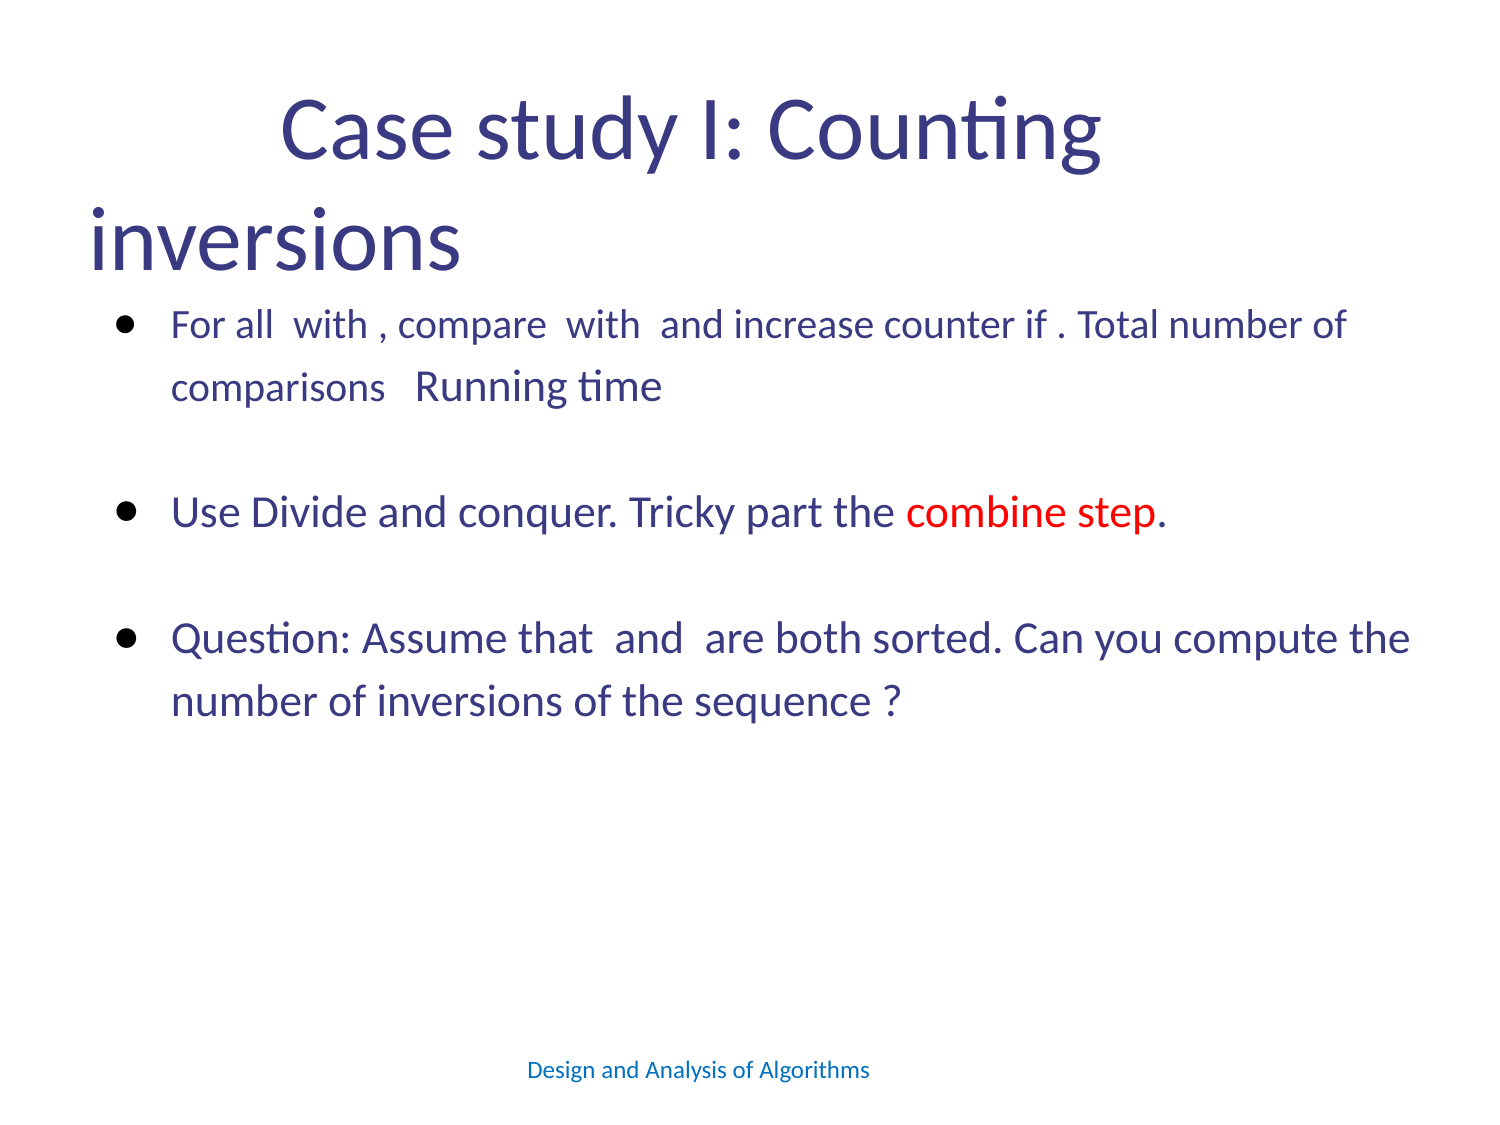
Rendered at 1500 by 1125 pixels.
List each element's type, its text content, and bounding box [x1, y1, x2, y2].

title Case study I: Counting inversions [74, 53, 1472, 148]
text_box Design and Analysis of Algorithms [512, 1046, 988, 1107]
